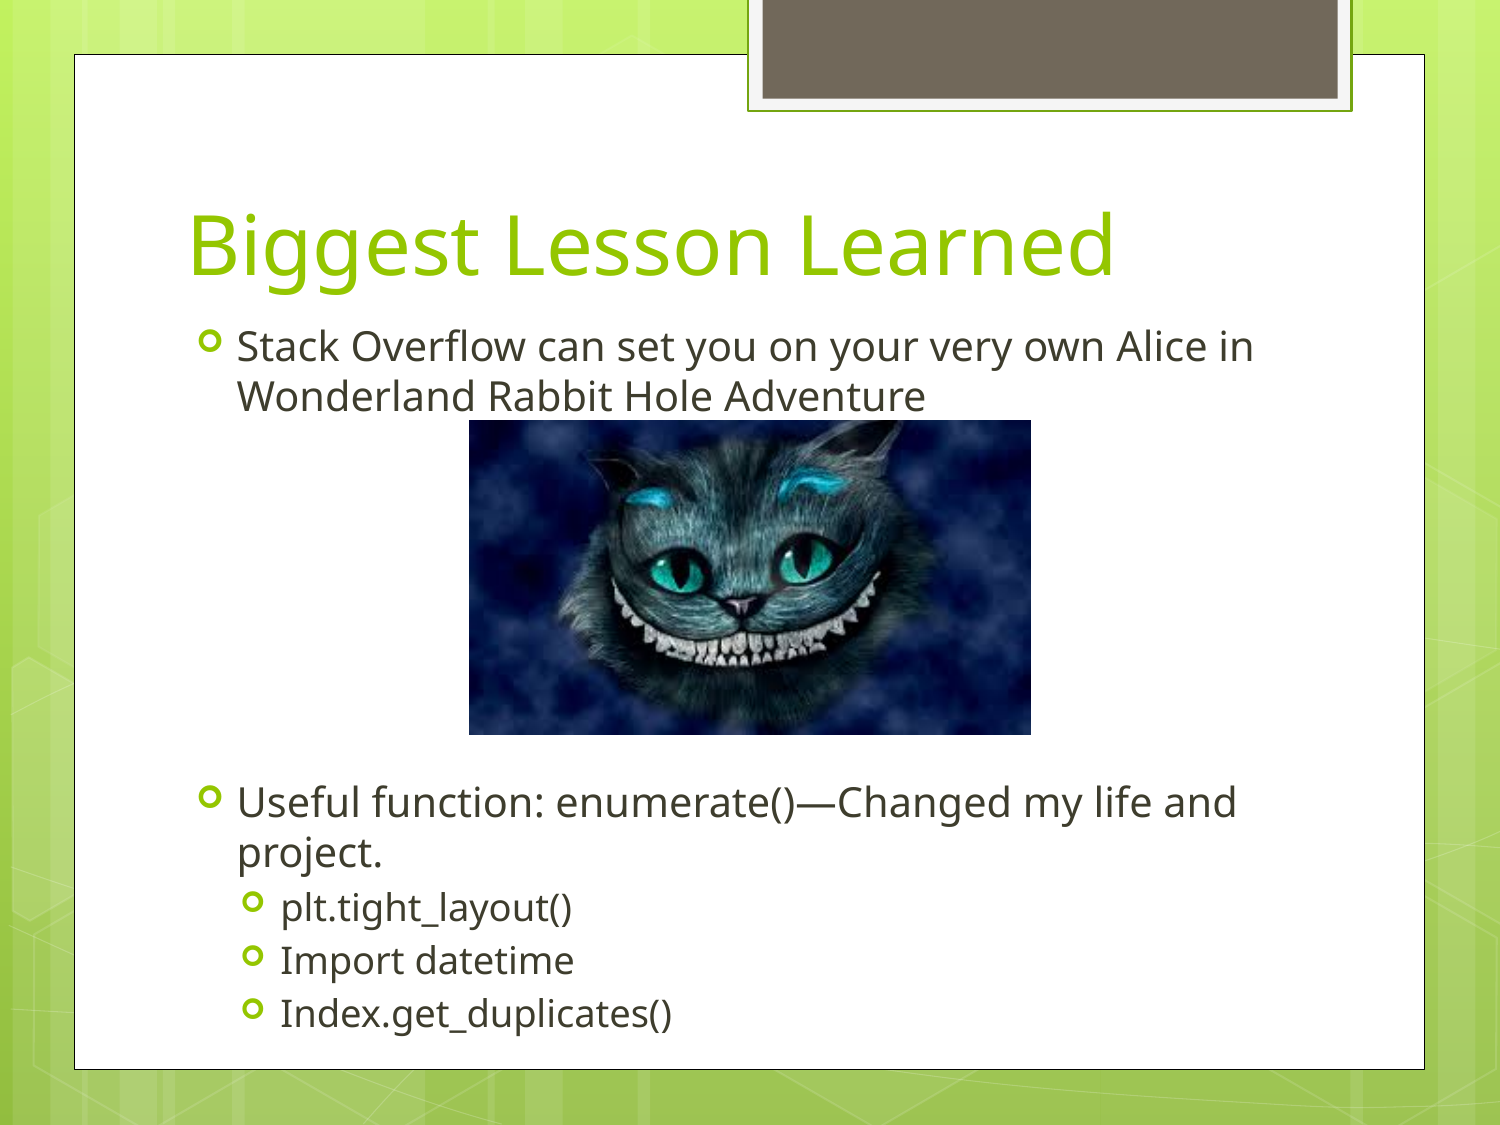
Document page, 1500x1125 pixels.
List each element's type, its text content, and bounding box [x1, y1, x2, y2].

picture [469, 420, 1031, 735]
title Biggest Lesson Learned [171, 125, 1324, 300]
list Stack Overflow can set you on your very own Alice in Wonderland Rabbit Hole Adventure Useful function: enumerate()—Changed my life and project. plt.tight_layout() Import datetime Index.get_duplicates() [171, 312, 1283, 1050]
